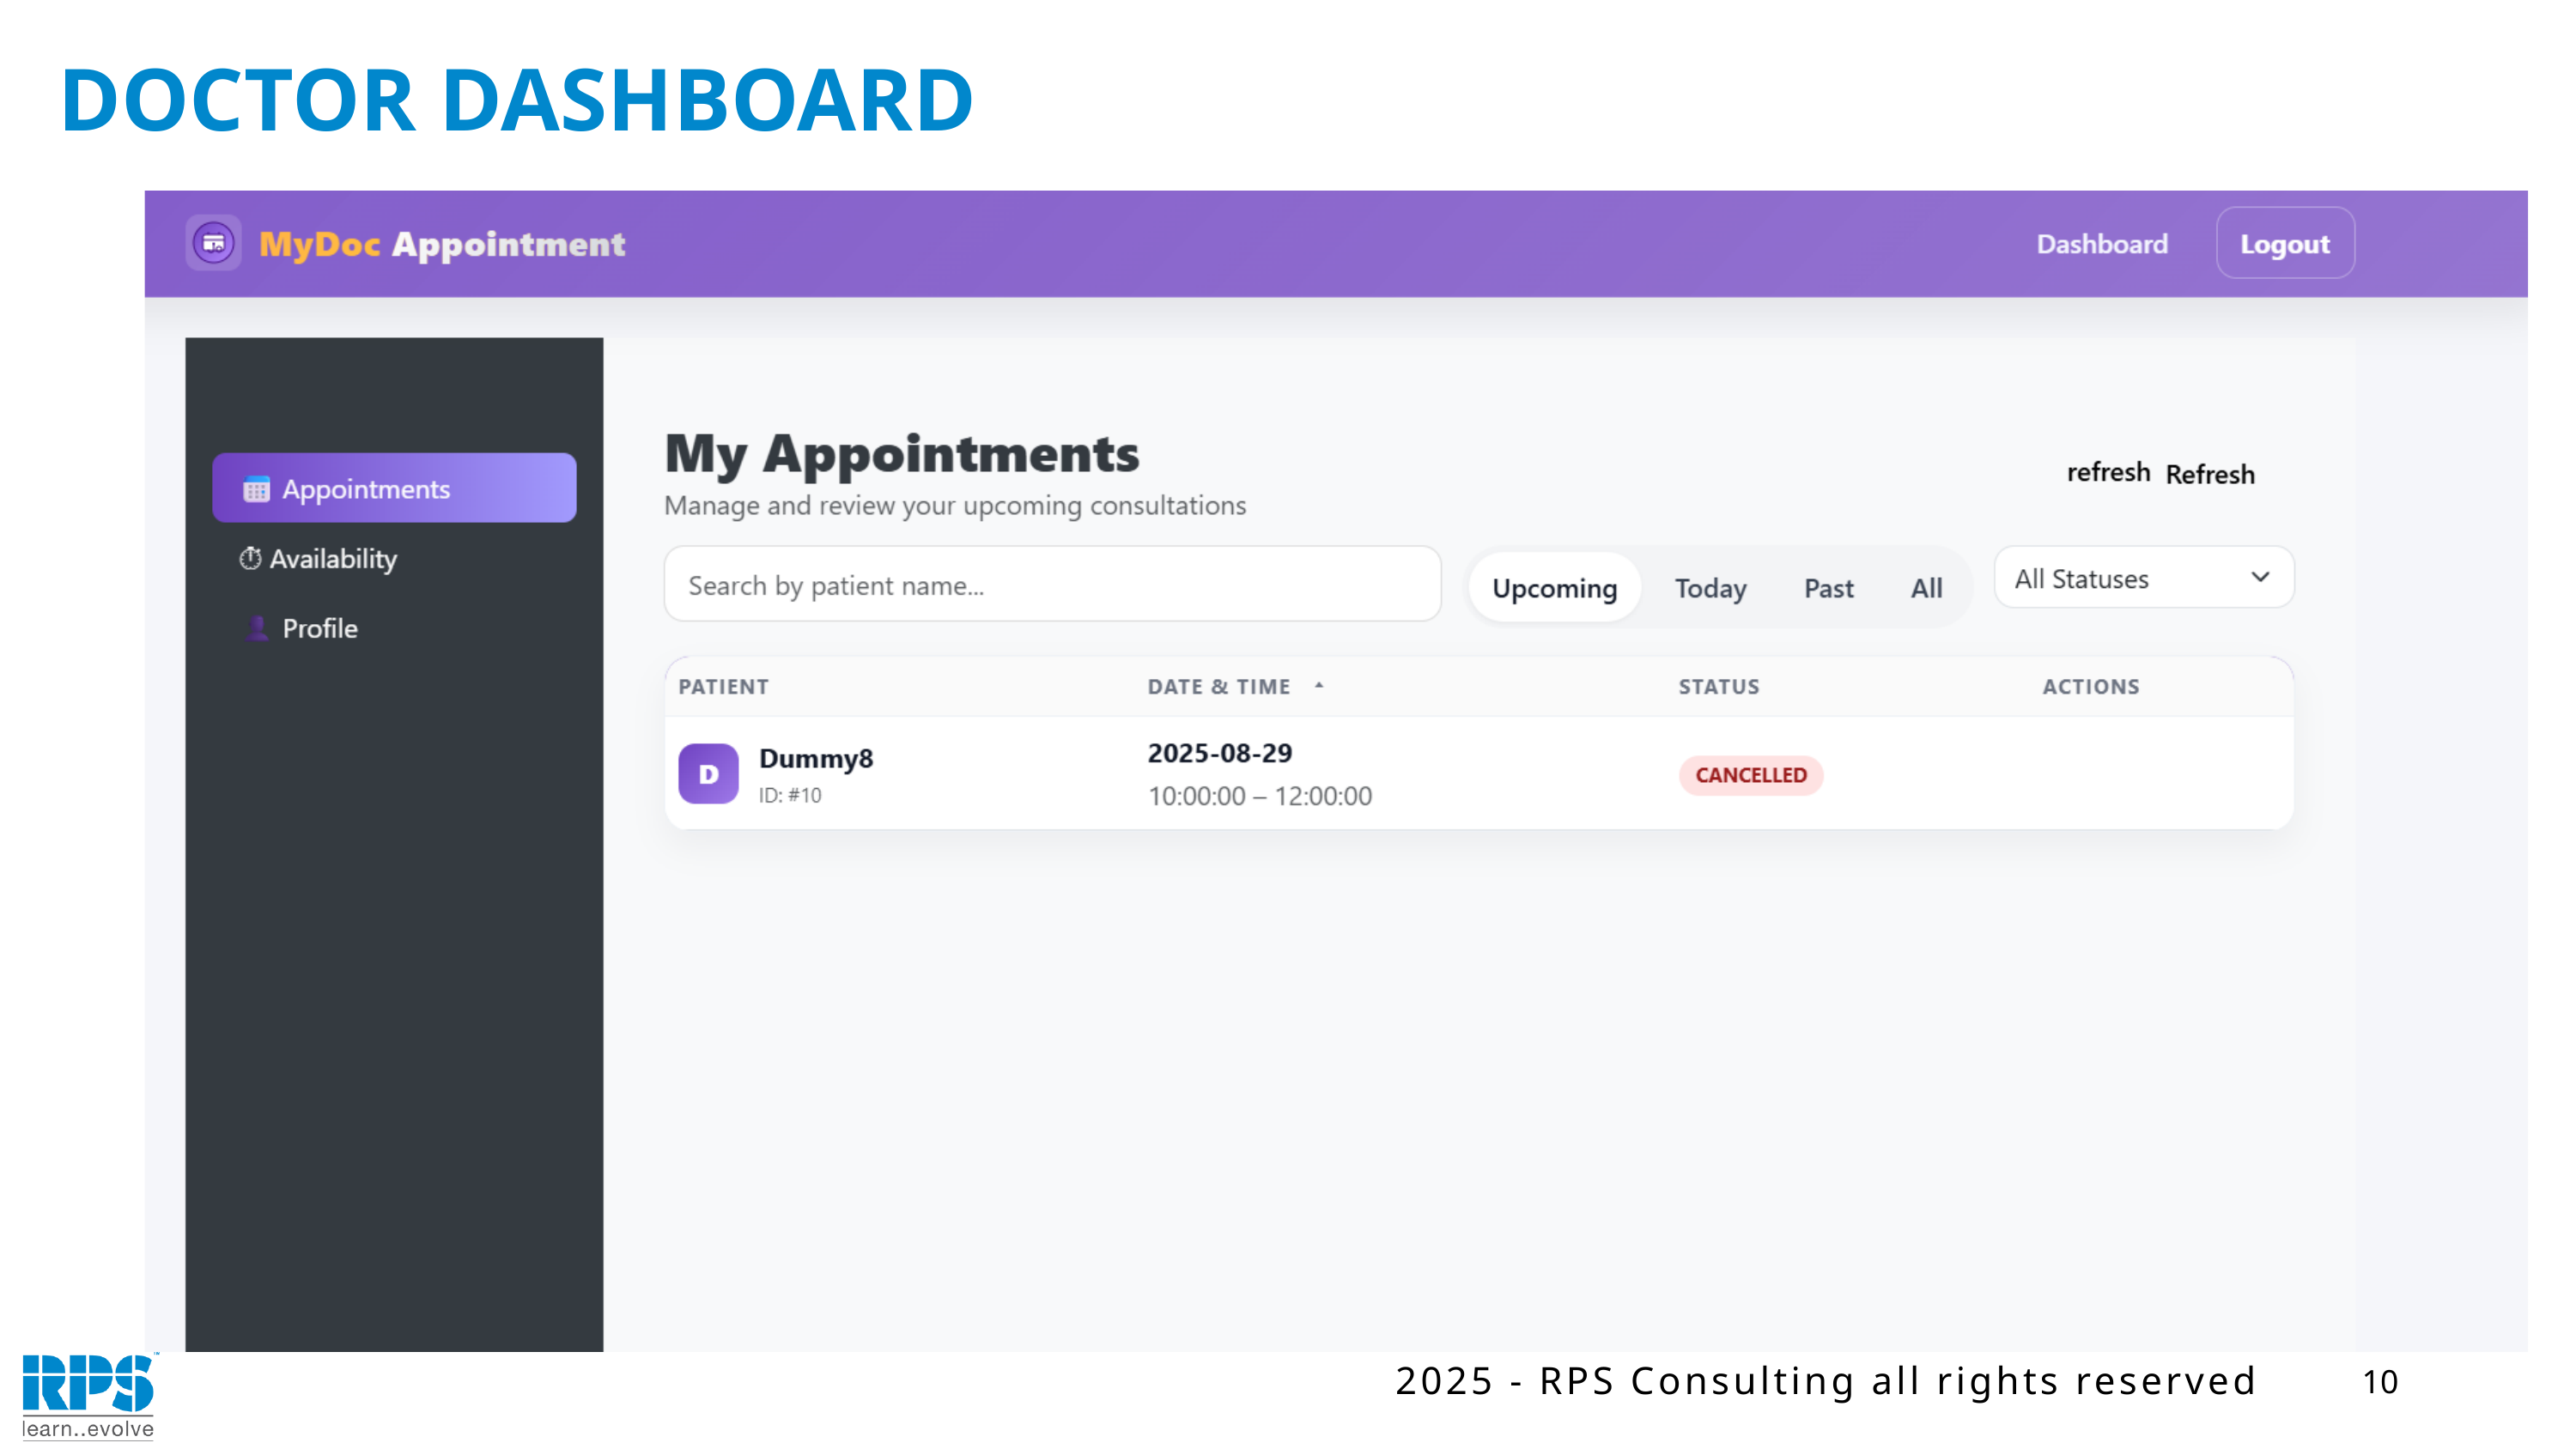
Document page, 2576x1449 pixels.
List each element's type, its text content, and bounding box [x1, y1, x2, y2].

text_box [22, 1350, 160, 1441]
text_box [144, 191, 2529, 1352]
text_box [1819, 1342, 2399, 1421]
text_box 2025 - RPS Consulting all rights reserved [934, 1352, 1814, 1402]
text_box DOCTOR DASHBOARD [58, 44, 2192, 148]
